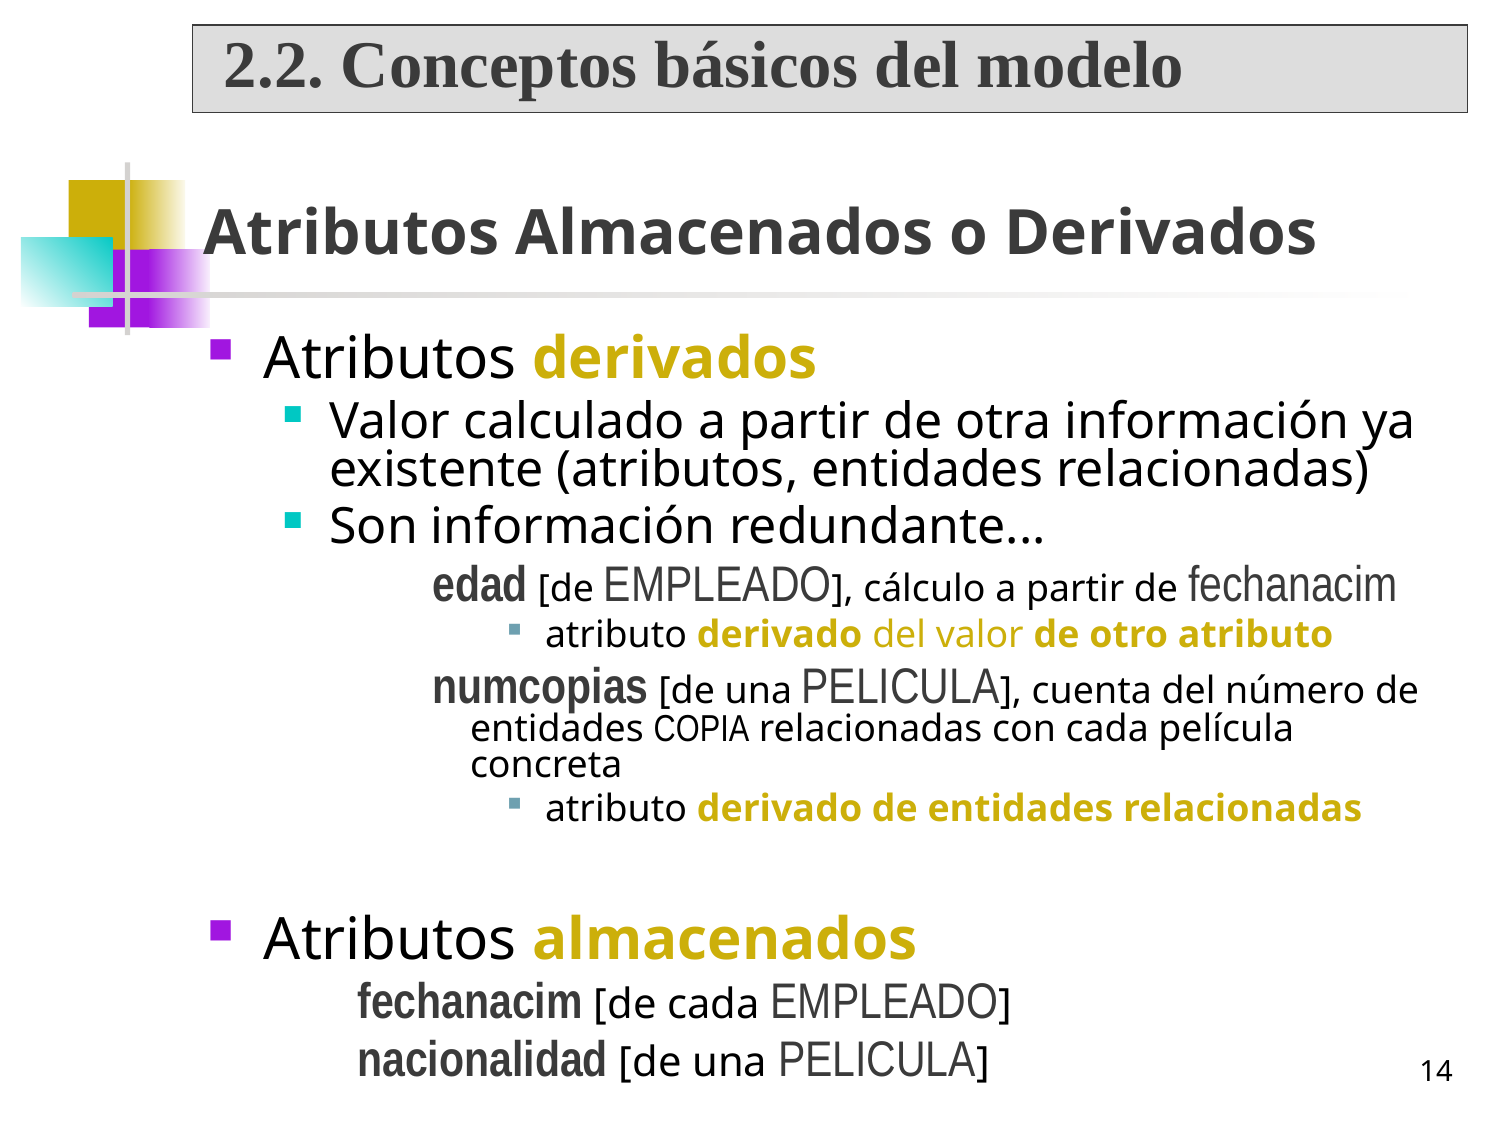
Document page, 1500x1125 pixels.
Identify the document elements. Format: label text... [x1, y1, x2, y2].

slide_number 14 [1154, 1051, 1468, 1100]
list Atributos derivados Valor calculado a partir de otra información ya existente (atributos, entidades relacionadas) Son información redundante... edad [de EMPLEADO], cálculo a partir de fechanacim atributo derivado del valor de otro atributo numcopias [de una PELICULA], cuenta del número de entidades COPIA relacionadas con cada película concreta atributo derivado de entidades relacionadas Atributos almacenados fechanacim [de cada EMPLEADO] nacionalidad [de una PELICULA] [192, 326, 1468, 1051]
text_box 2.2. Conceptos básicos del modelo [192, 24, 1468, 113]
title Atributos Almacenados o Derivados [188, 162, 1468, 276]
